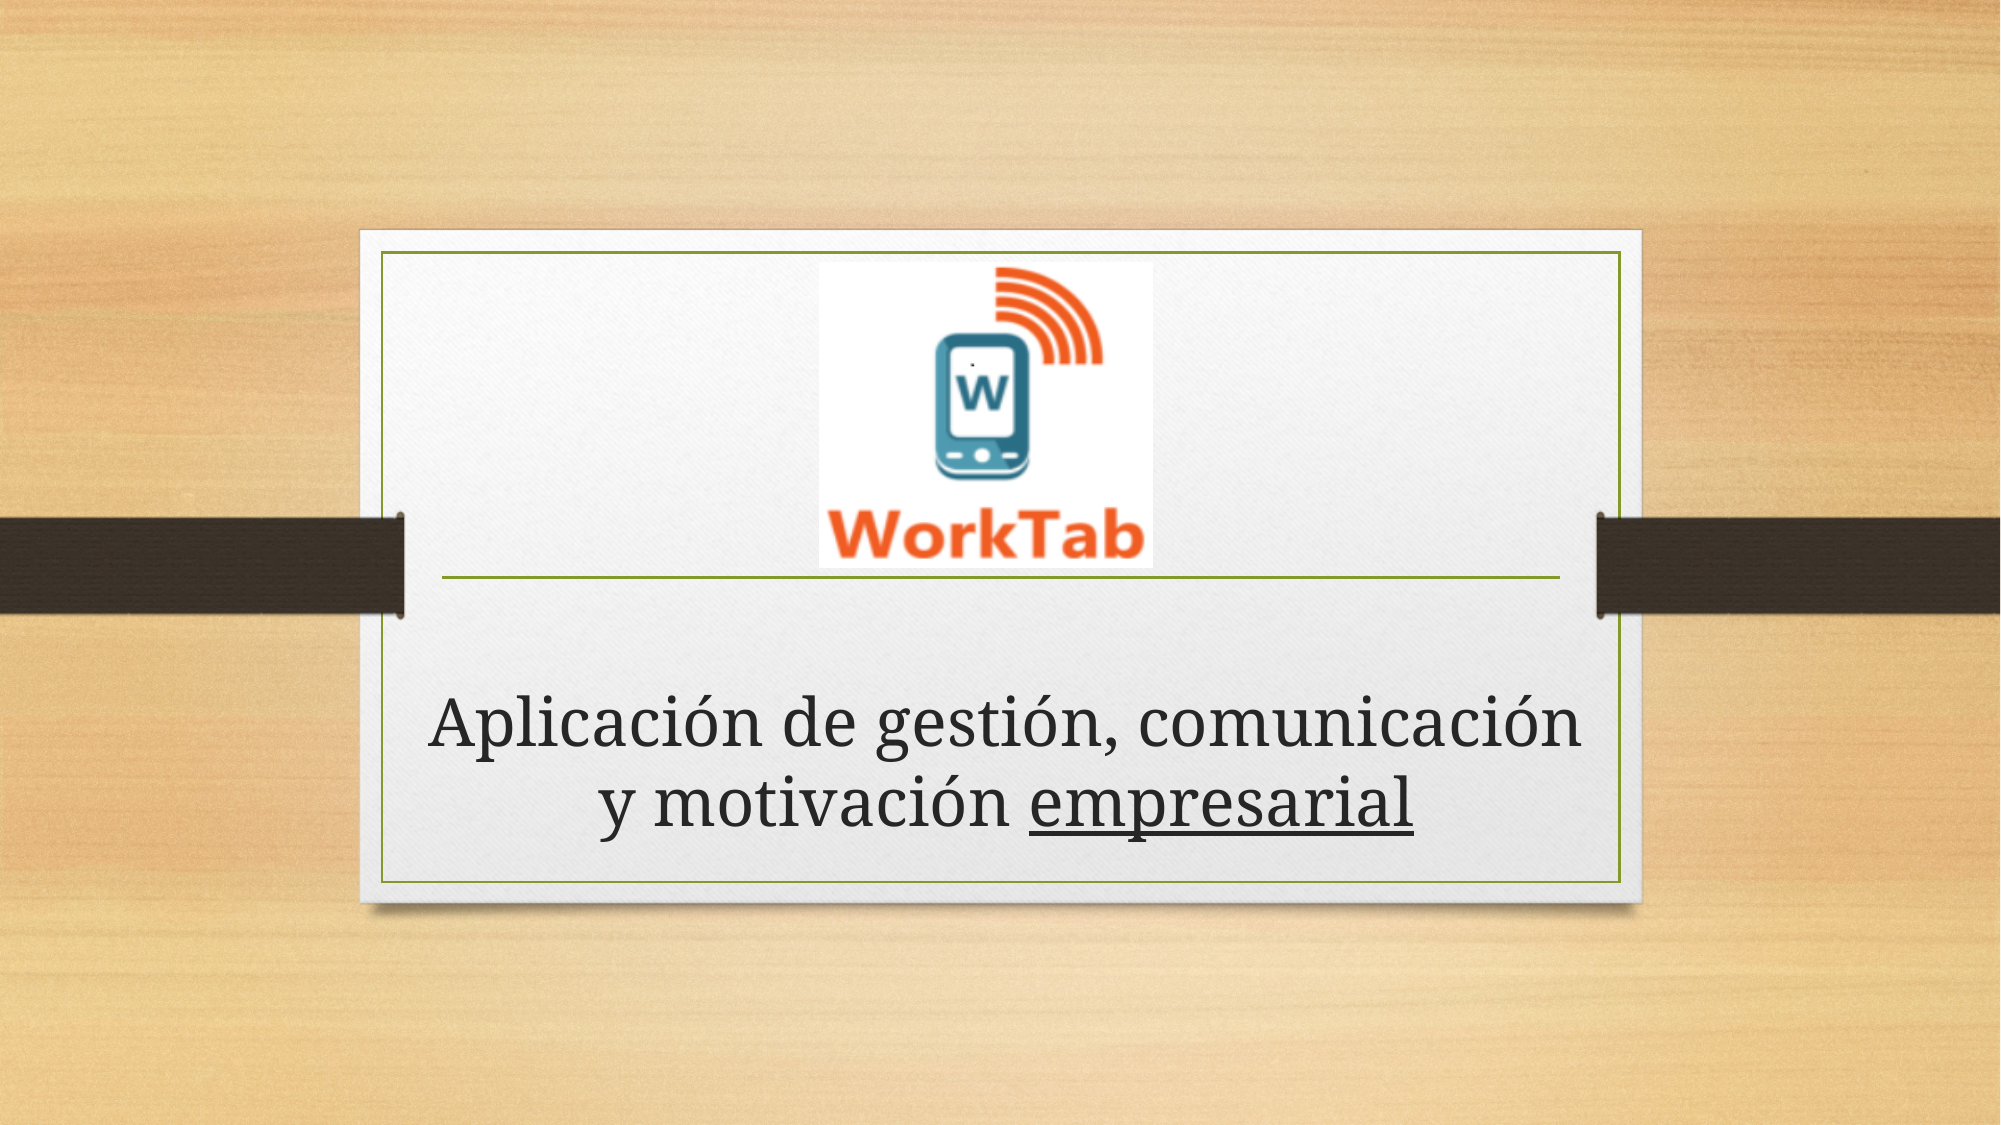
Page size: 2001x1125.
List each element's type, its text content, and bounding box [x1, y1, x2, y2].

picture [0, 0, 2001, 1125]
title Aplicación de gestión, comunicación y motivación empresarial [404, 611, 1609, 848]
